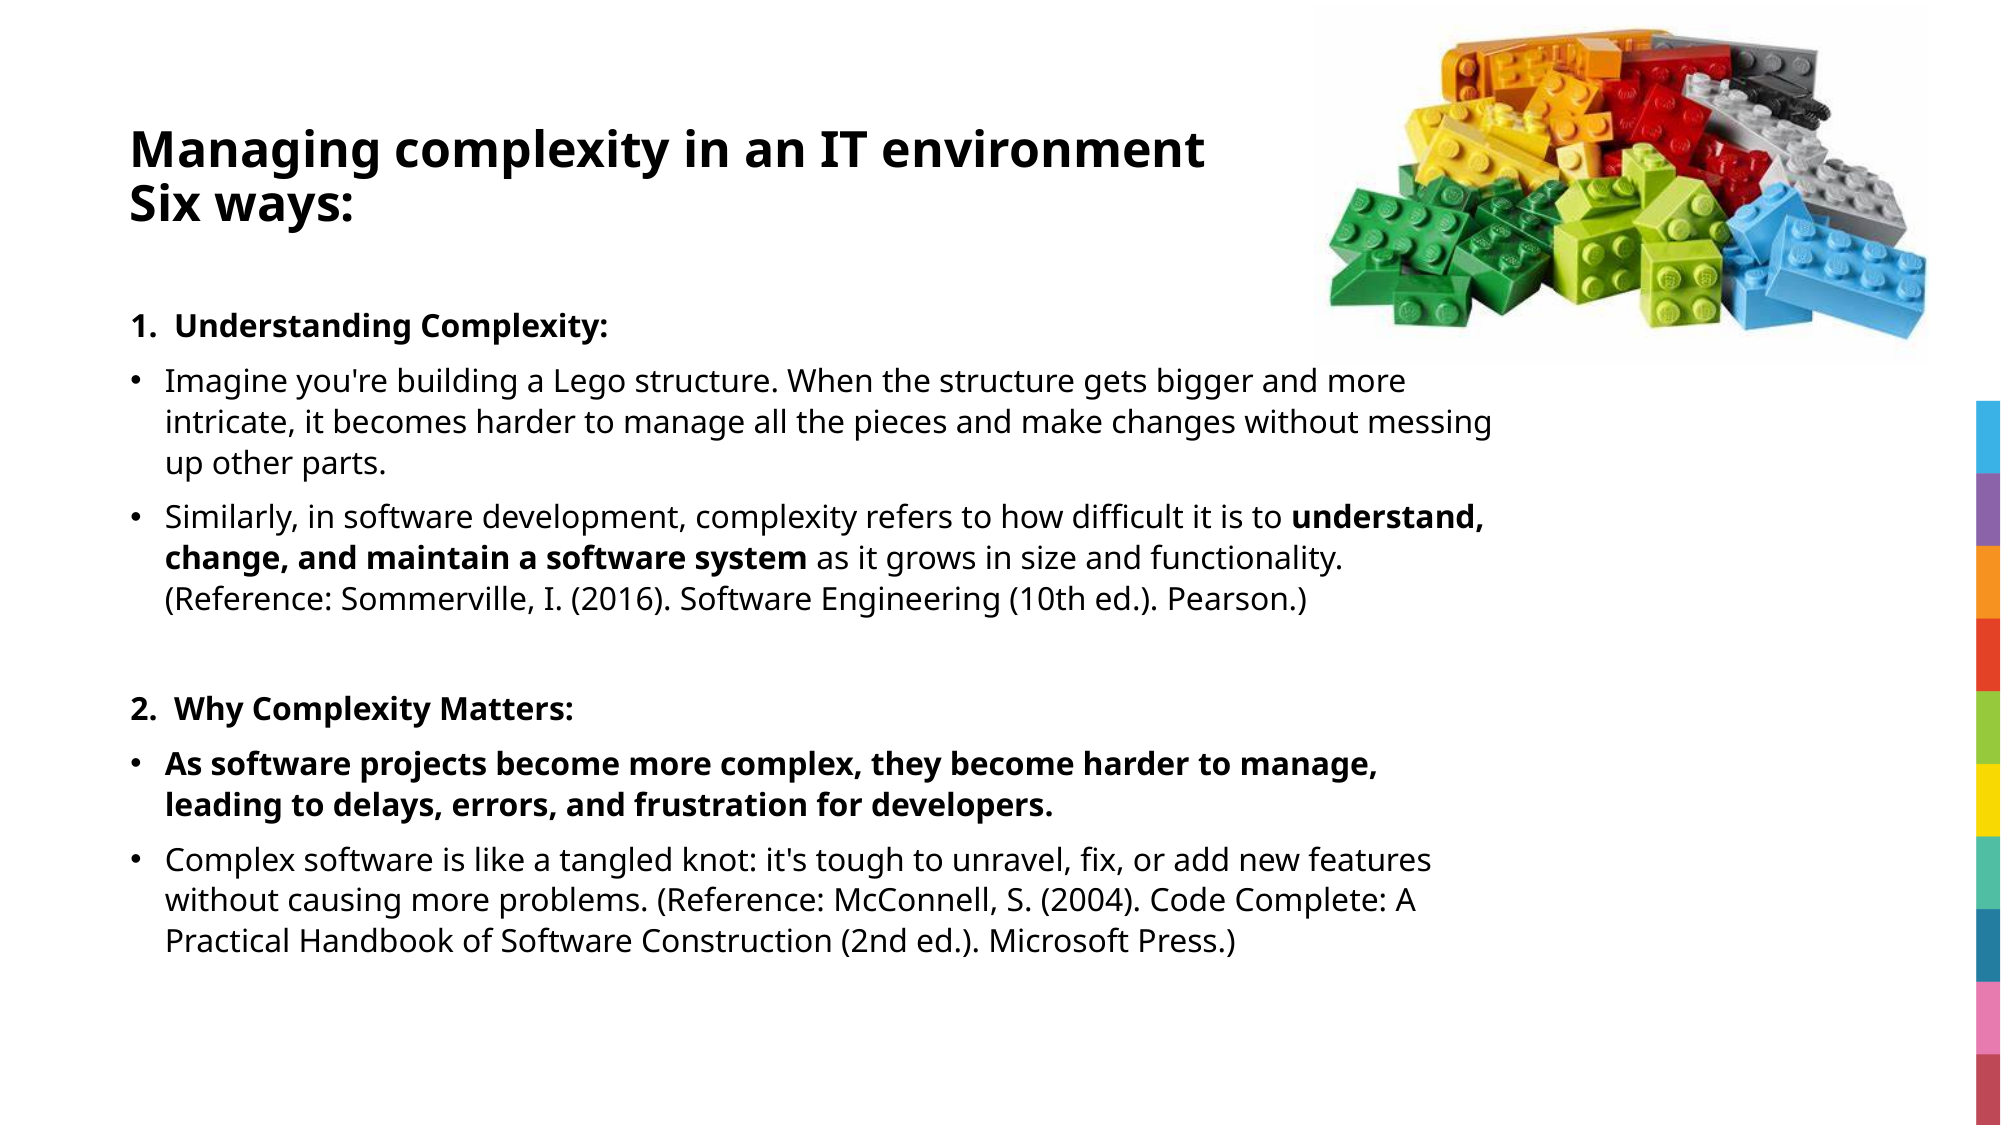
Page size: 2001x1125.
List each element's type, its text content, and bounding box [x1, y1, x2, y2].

picture [1314, 5, 1929, 366]
picture [1976, 402, 2001, 1125]
title Managing complexity in an IT environment Six ways: [115, 111, 1314, 240]
list 1. Understanding Complexity: Imagine you're building a Lego structure. When the structure gets bigger and more intricate, it becomes harder to manage all the pieces and make changes without messing up other parts. Similarly, in software development, complexity refers to how difficult it is to understand, change, and maintain a software system as it grows in size and functionality. (Reference: Sommerville, I. (2016). Software Engineering (10th ed.). Pearson.) 2. Why Complexity Matters: As software projects become more complex, they become harder to manage, leading to delays, errors, and frustration for developers. Complex software is like a tangled knot: it's tough to unravel, fix, or add new features without causing more problems. (Reference: McConnell, S. (2004). Code Complete: A Practical Handbook of Software Construction (2nd ed.). Microsoft Press.) [115, 295, 1514, 1014]
